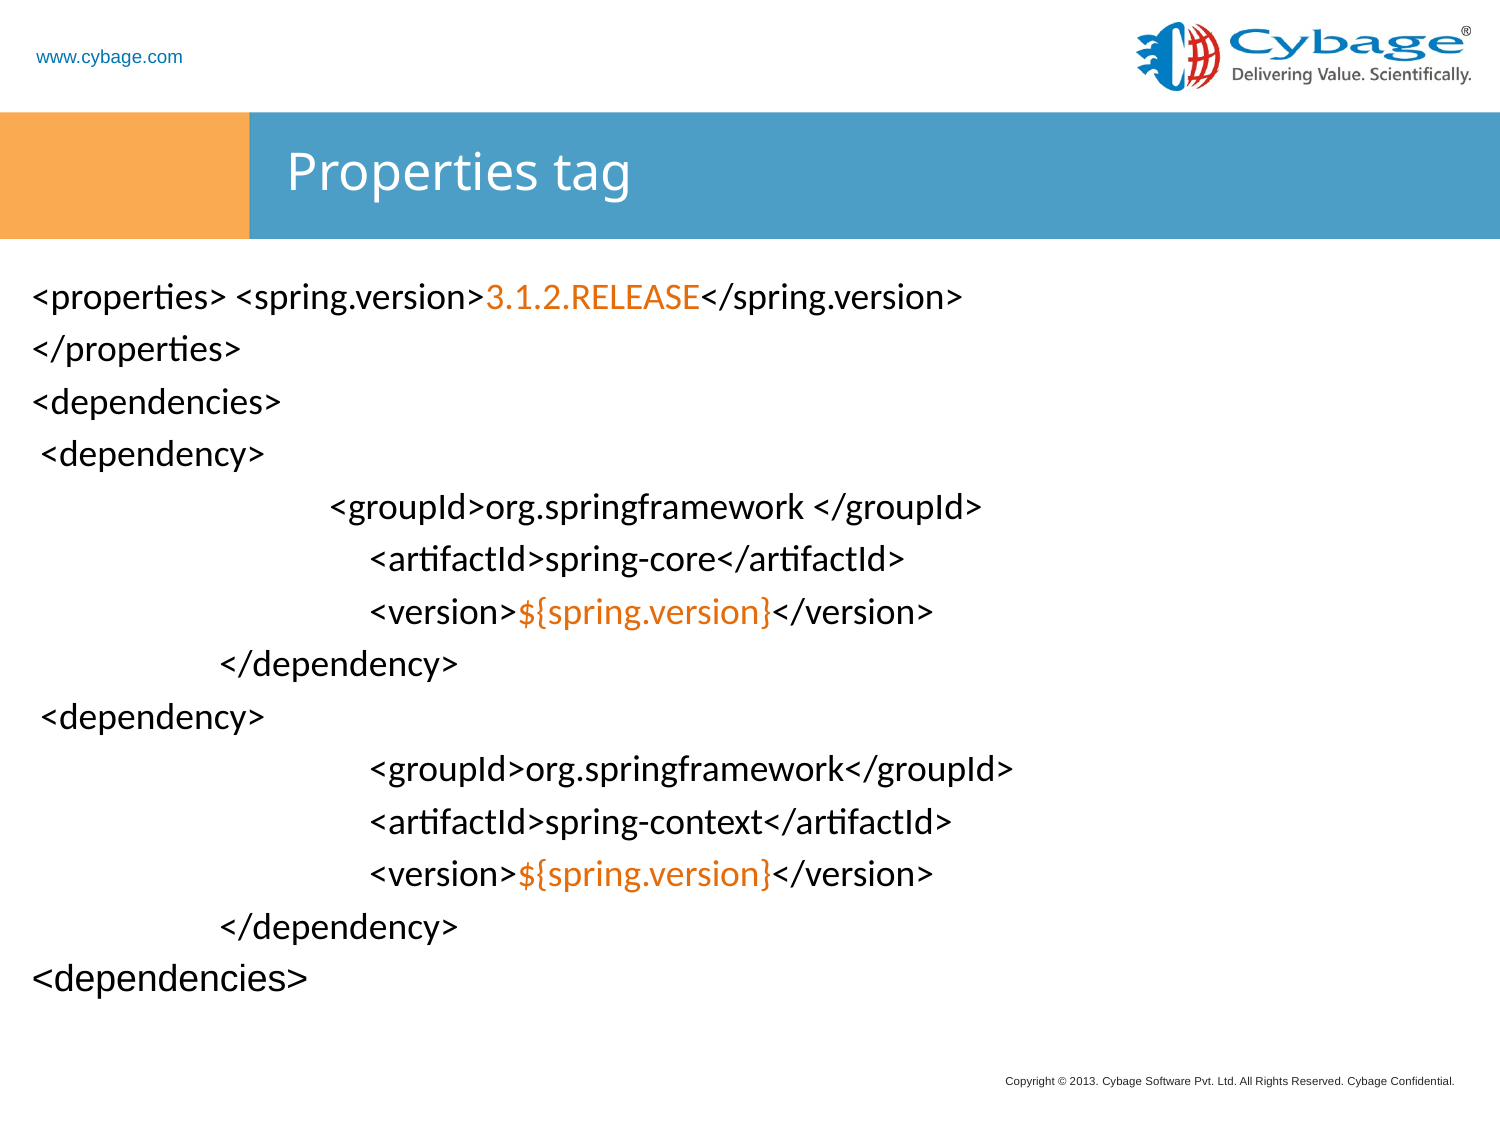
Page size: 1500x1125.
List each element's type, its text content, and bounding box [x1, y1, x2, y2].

picture [1136, 22, 1471, 91]
list <properties> <spring.version>3.1.2.RELEASE</spring.version> </properties> <dependencies> <dependency> <groupId>org.springframework </groupId> <artifactId>spring-core</artifactId> <version>${spring.version}</version> </dependency> <dependency> <groupId>org.springframework</groupId> <artifactId>spring-context</artifactId> <version>${spring.version}</version> </dependency> <dependencies> [17, 264, 1486, 1125]
title Properties tag [272, 131, 1463, 225]
